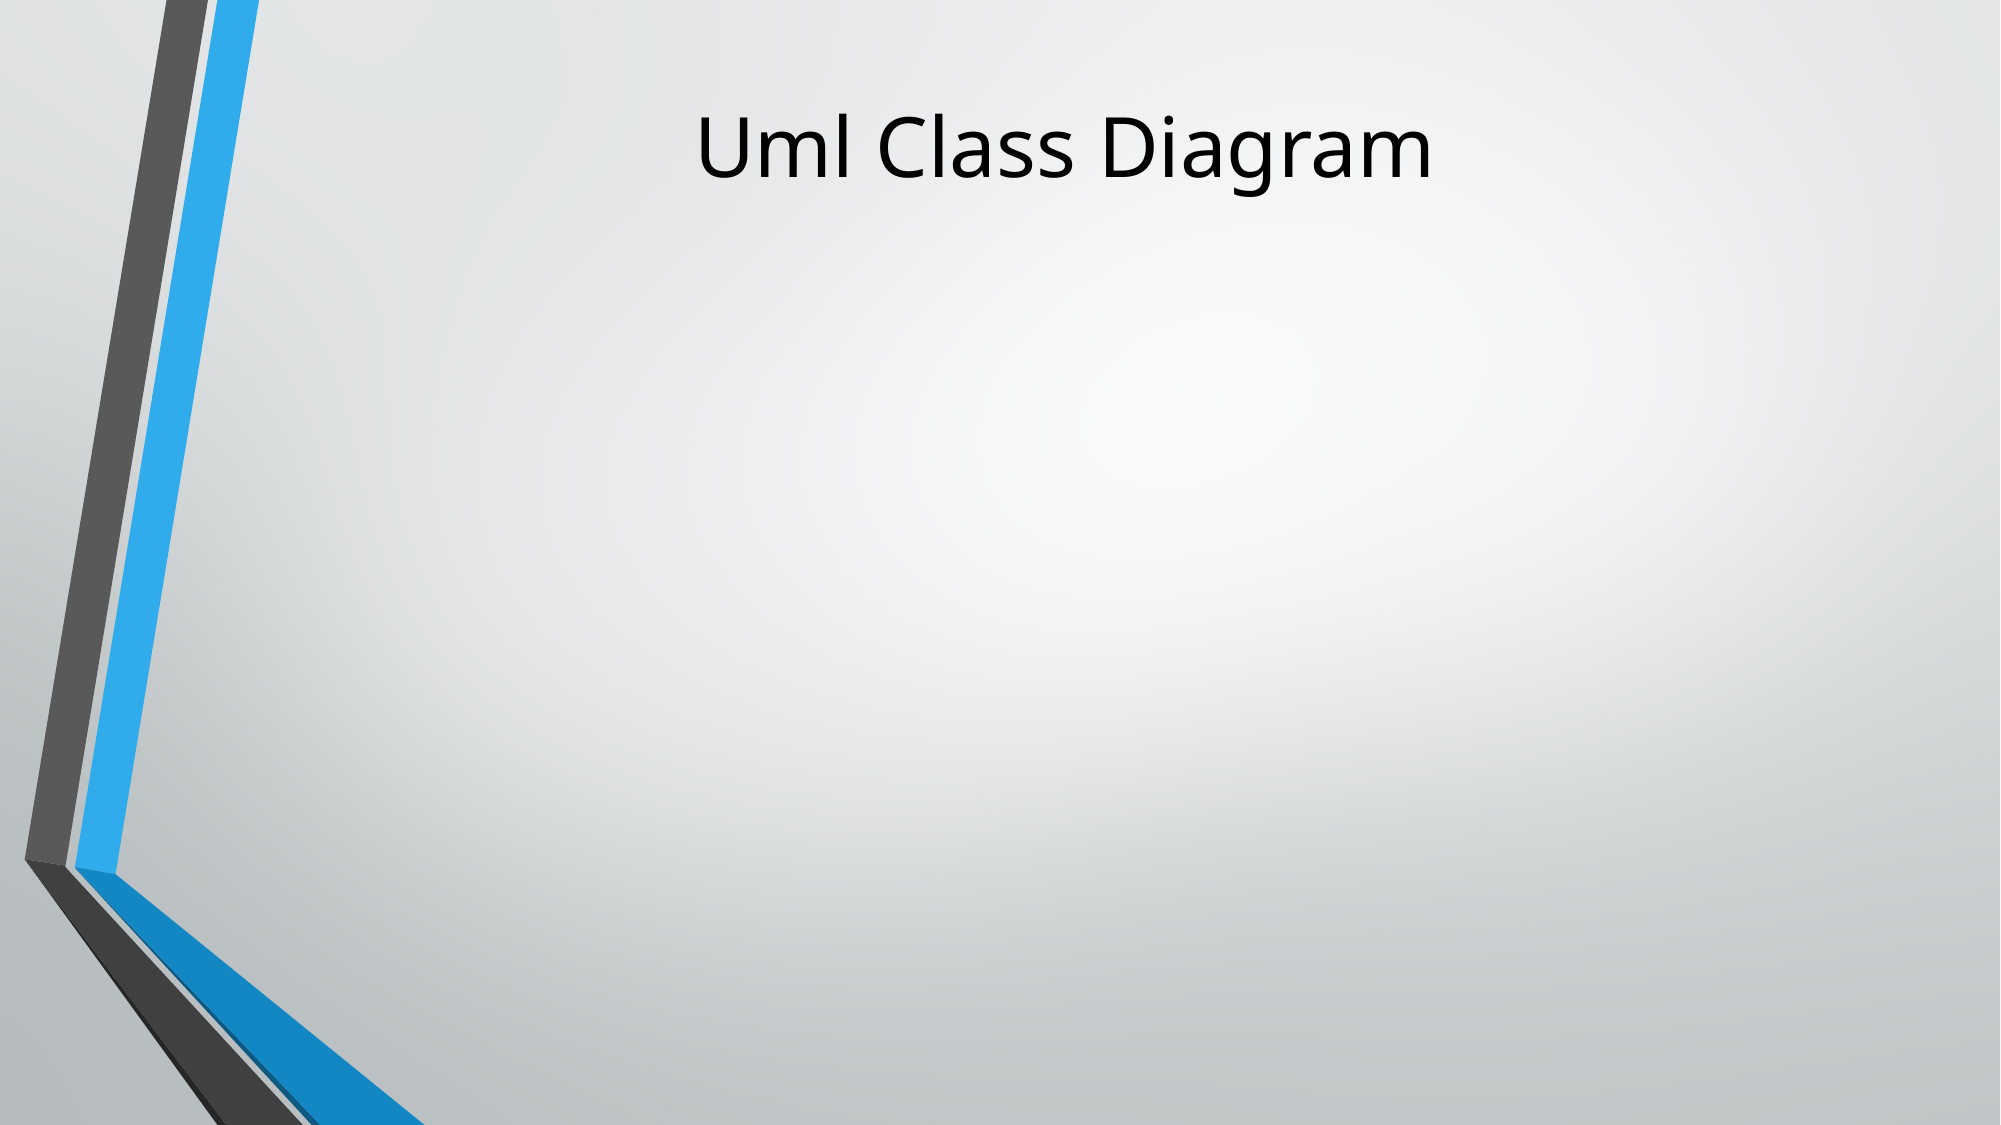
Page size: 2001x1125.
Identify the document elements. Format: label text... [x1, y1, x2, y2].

title Uml Class Diagram [243, 0, 1887, 288]
